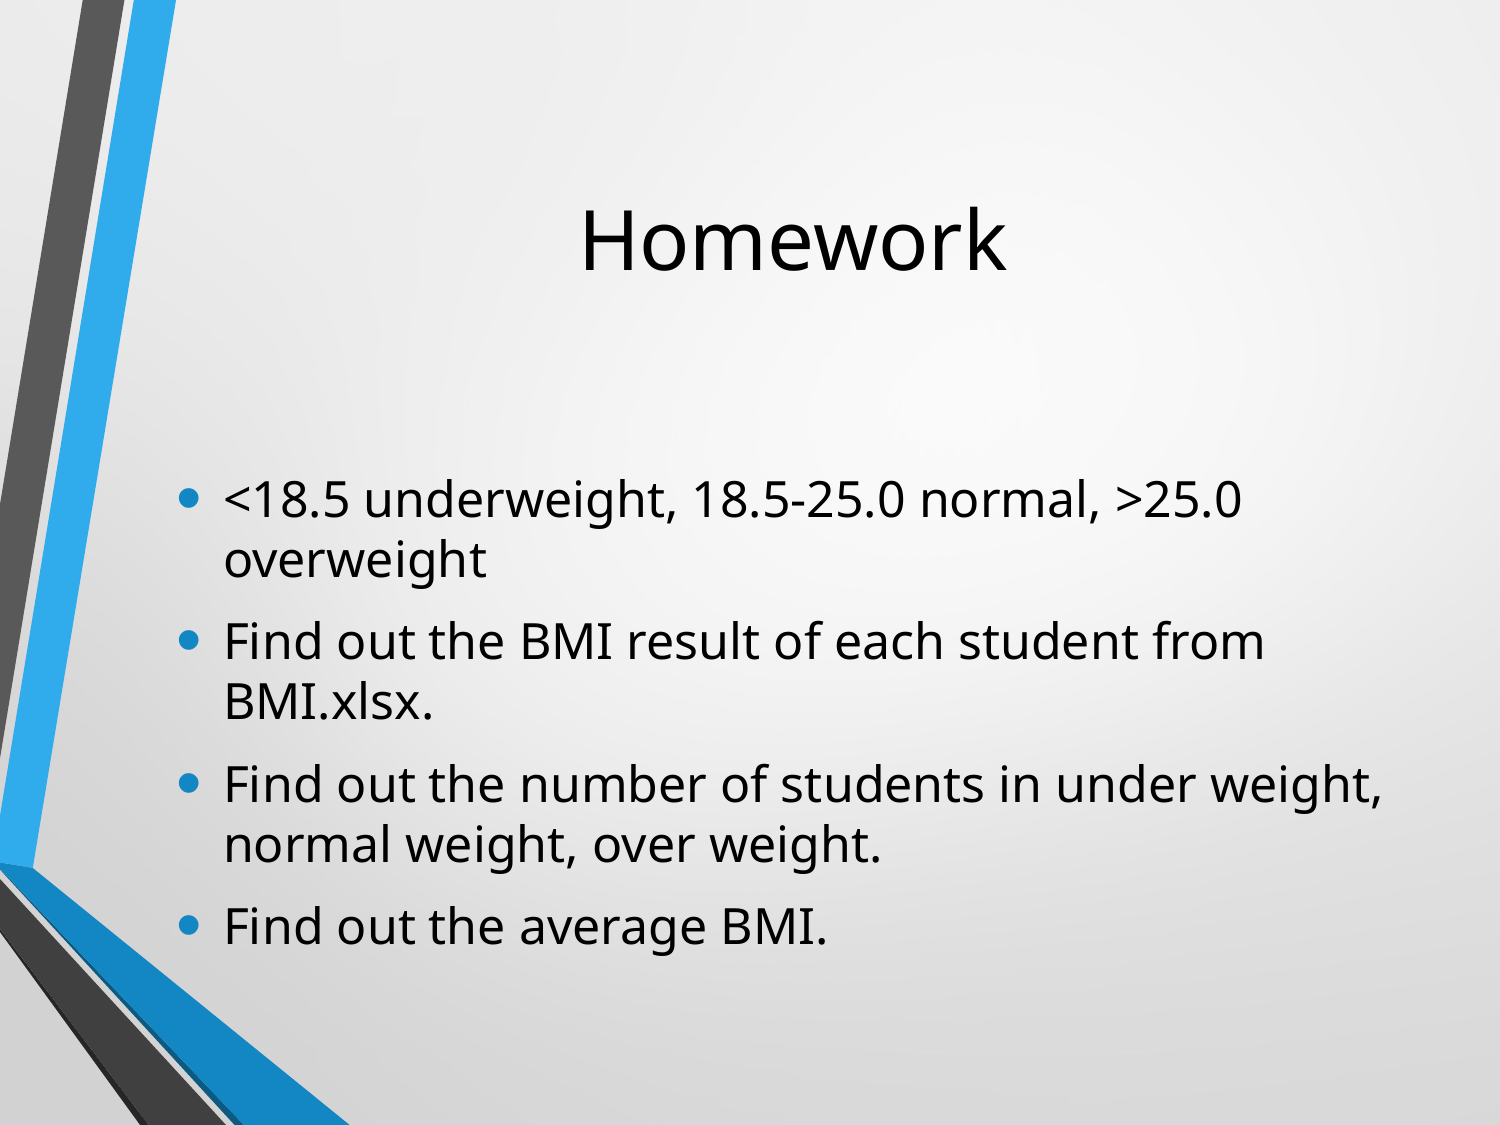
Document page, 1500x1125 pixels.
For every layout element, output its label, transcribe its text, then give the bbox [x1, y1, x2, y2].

list <18.5 underweight, 18.5-25.0 normal, >25.0 overweight Find out the BMI result of each student from BMI.xlsx. Find out the number of students in under weight, normal weight, over weight. Find out the average BMI. [161, 437, 1425, 985]
title Homework [161, 75, 1425, 400]
